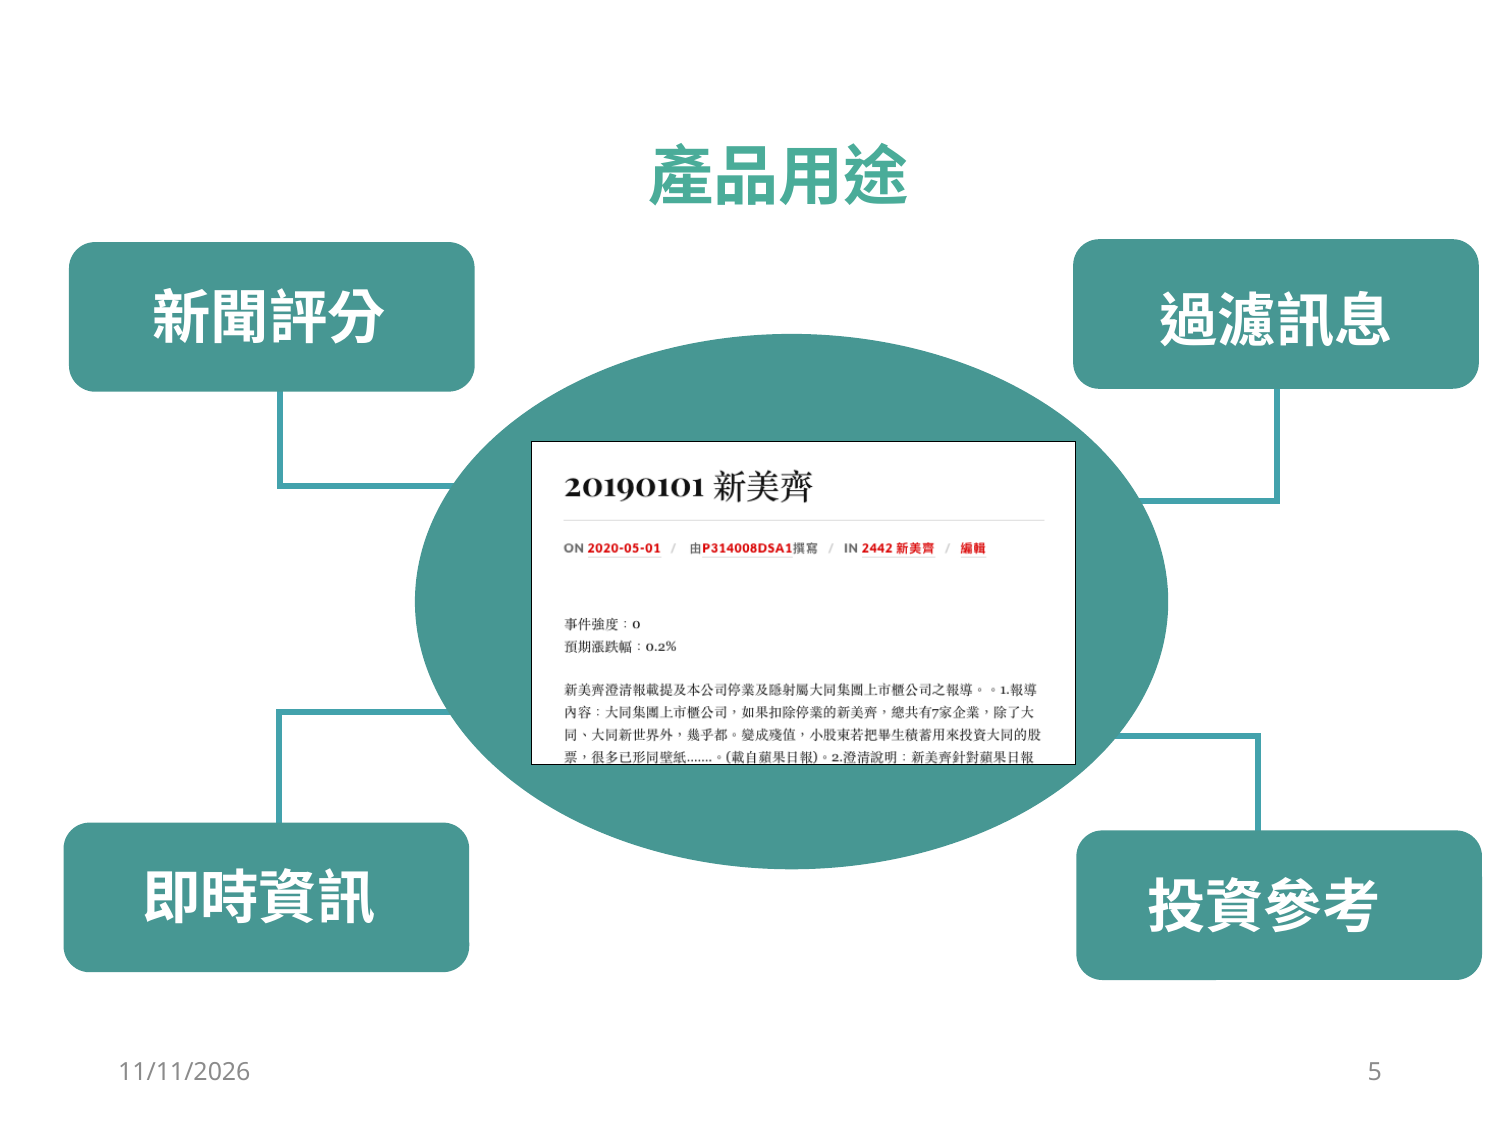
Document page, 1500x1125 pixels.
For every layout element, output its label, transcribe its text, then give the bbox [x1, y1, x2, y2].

text_box [1072, 238, 1480, 390]
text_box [1119, 341, 1435, 502]
text_box [67, 241, 476, 393]
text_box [271, 382, 497, 590]
text_box [413, 332, 1170, 871]
text_box 新聞評分 [137, 272, 401, 358]
subtitle 產品用途 [215, 135, 1341, 222]
text_box 過濾訊息 [1144, 275, 1408, 341]
text_box 投資參考 [1132, 862, 1396, 947]
text_box [62, 821, 471, 974]
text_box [102, 711, 455, 872]
text_box [1075, 829, 1484, 982]
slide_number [103, 1042, 441, 1103]
text_box 即時資訊 [127, 872, 391, 938]
slide_number 5 [1059, 1042, 1397, 1103]
picture [531, 441, 1076, 765]
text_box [1096, 736, 1420, 843]
